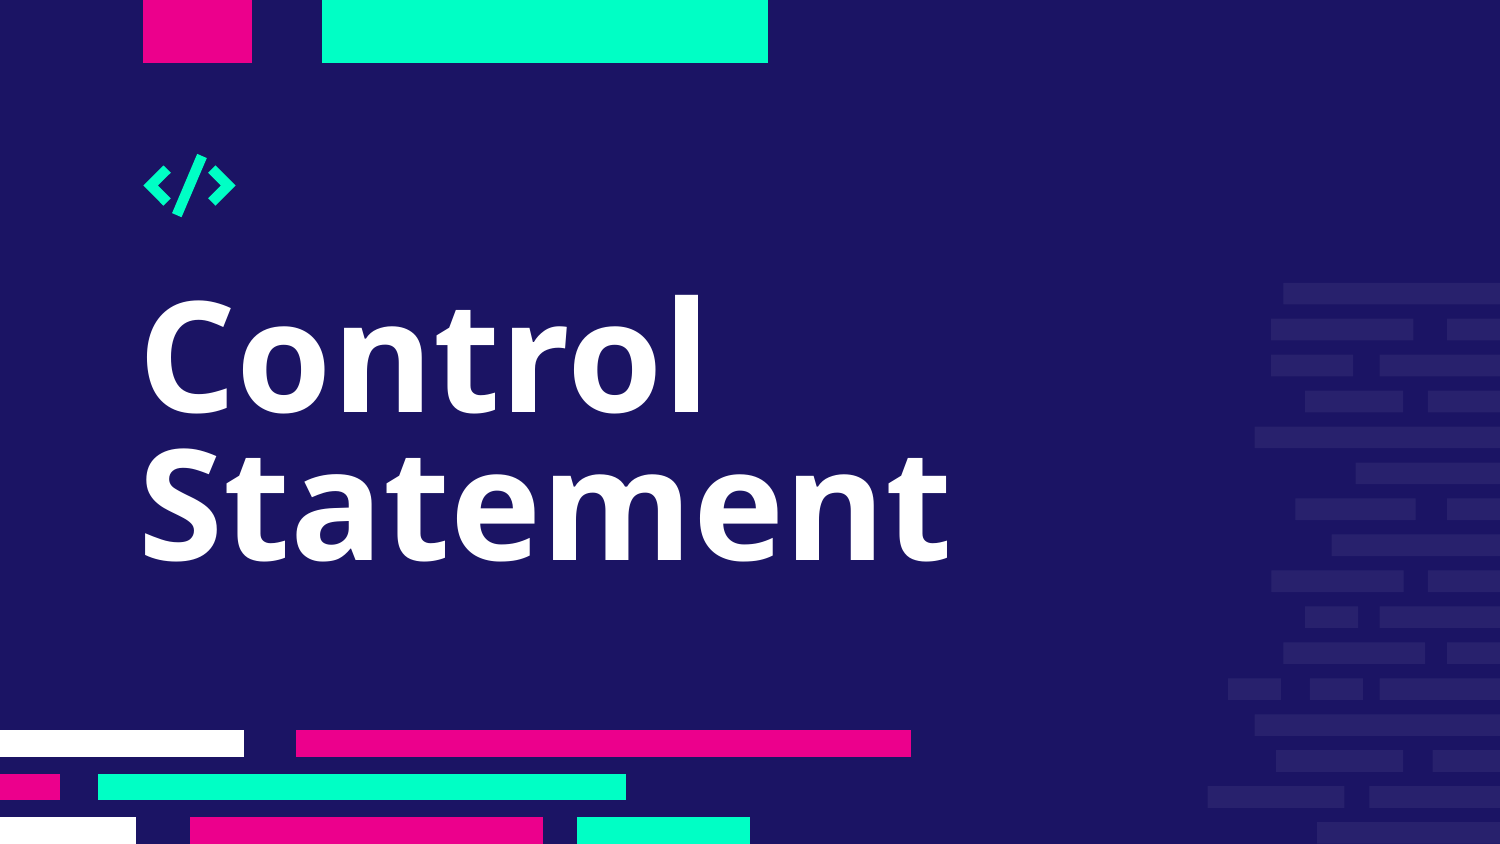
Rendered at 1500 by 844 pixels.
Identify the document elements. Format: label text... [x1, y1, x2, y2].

title Control Statement [123, 232, 1500, 590]
